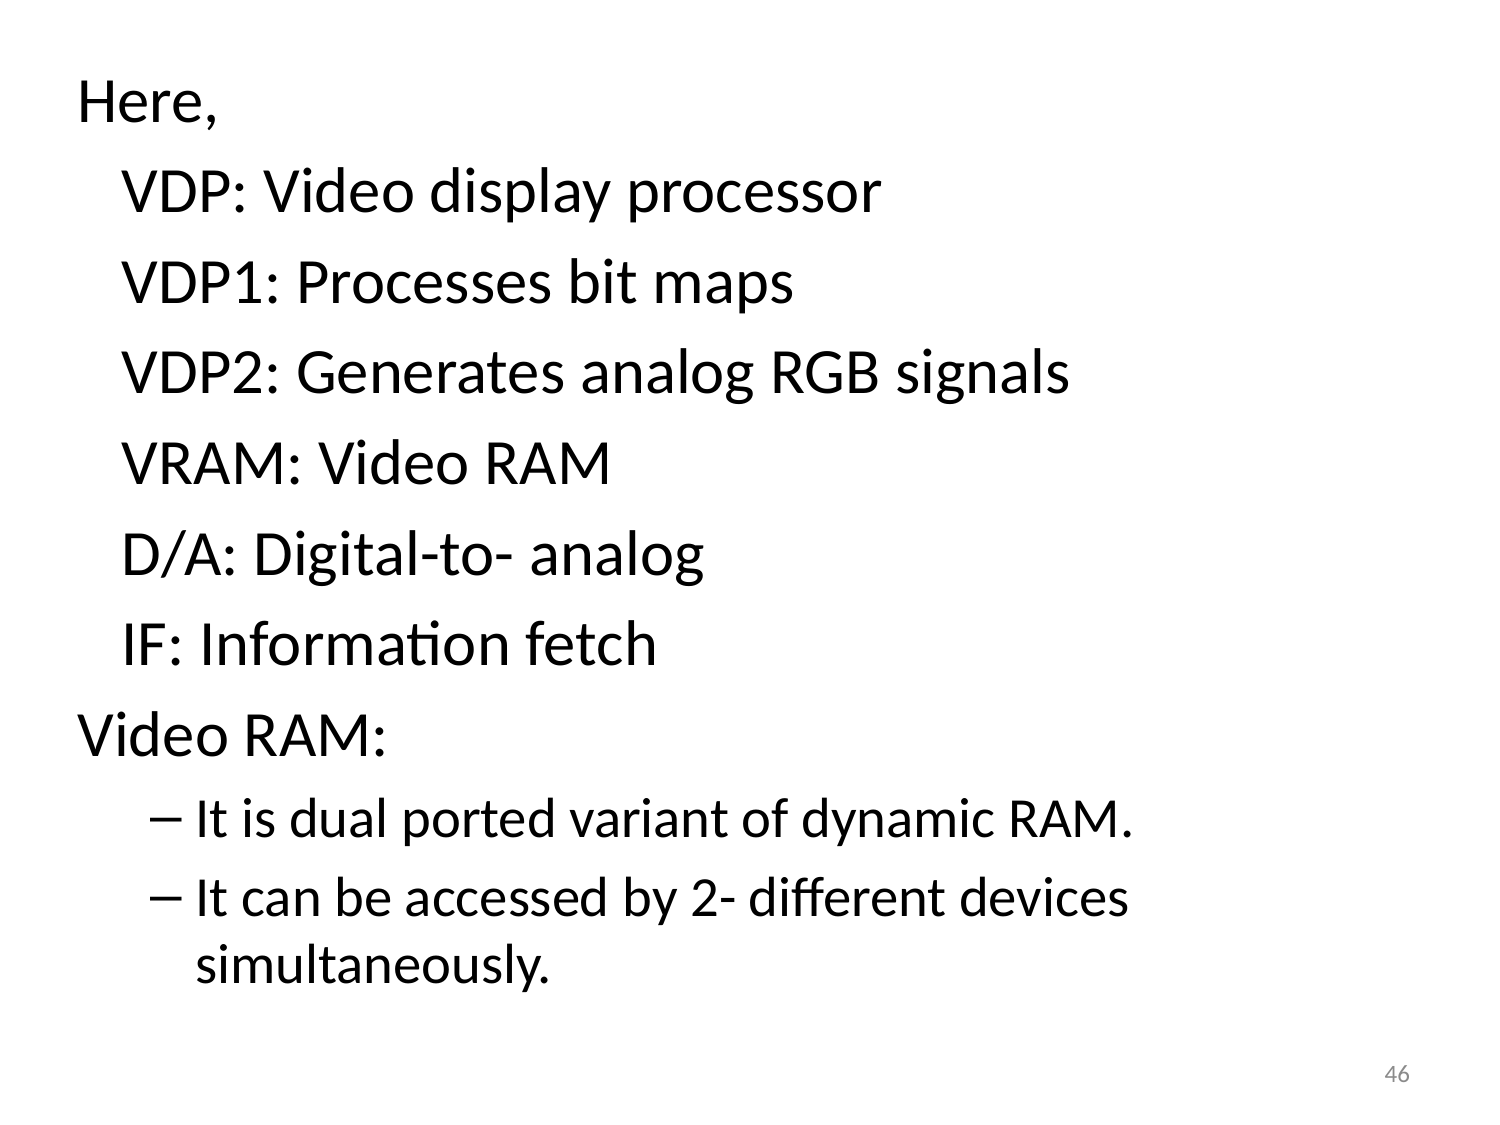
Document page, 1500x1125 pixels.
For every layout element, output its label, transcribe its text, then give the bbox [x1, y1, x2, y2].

list Here, VDP: Video display processor VDP1: Processes bit maps VDP2: Generates analog RGB signals VRAM: Video RAM D/A: Digital-to- analog IF: Information fetch Video RAM: It is dual ported variant of dynamic RAM. It can be accessed by 2- different devices simultaneously. [62, 50, 1425, 1005]
slide_number 46 [1074, 1042, 1425, 1103]
